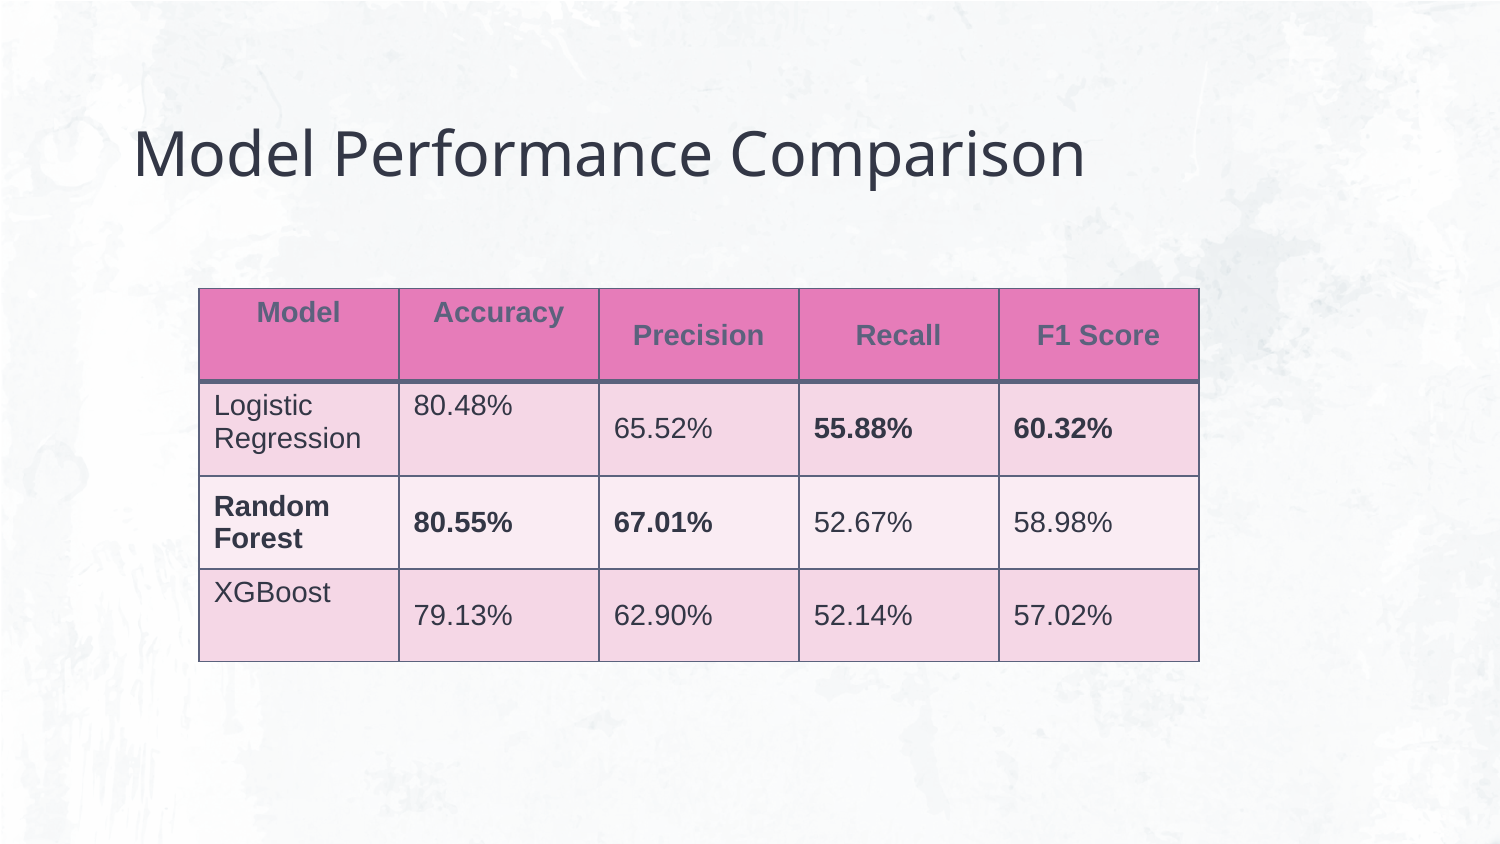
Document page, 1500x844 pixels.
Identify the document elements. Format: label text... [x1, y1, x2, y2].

table_cell 80.48% [400, 384, 598, 475]
table_cell XGBoost [200, 570, 398, 661]
table_cell 58.98% [1000, 477, 1198, 568]
table_cell 60.32% [1000, 384, 1198, 475]
table_cell 80.55% [400, 477, 598, 568]
table_cell 67.01% [600, 477, 798, 568]
table_cell 79.13% [400, 570, 598, 661]
table_cell 55.88% [800, 384, 998, 475]
table_cell 52.14% [800, 570, 998, 661]
table_cell 57.02% [1000, 570, 1198, 661]
table_header F1 Score [1000, 289, 1198, 379]
table_header Accuracy [400, 289, 598, 379]
table_cell 52.67% [800, 477, 998, 568]
table_cell Random Forest [200, 477, 398, 568]
table_header Recall [800, 289, 998, 379]
table_header Model [200, 289, 398, 379]
table_cell Logistic Regression [200, 384, 398, 475]
table_cell 65.52% [600, 384, 798, 475]
table_cell 62.90% [600, 570, 798, 661]
picture [2, 2, 1500, 844]
title Model Performance Comparison [117, 87, 1383, 204]
table_header Precision [600, 289, 798, 379]
